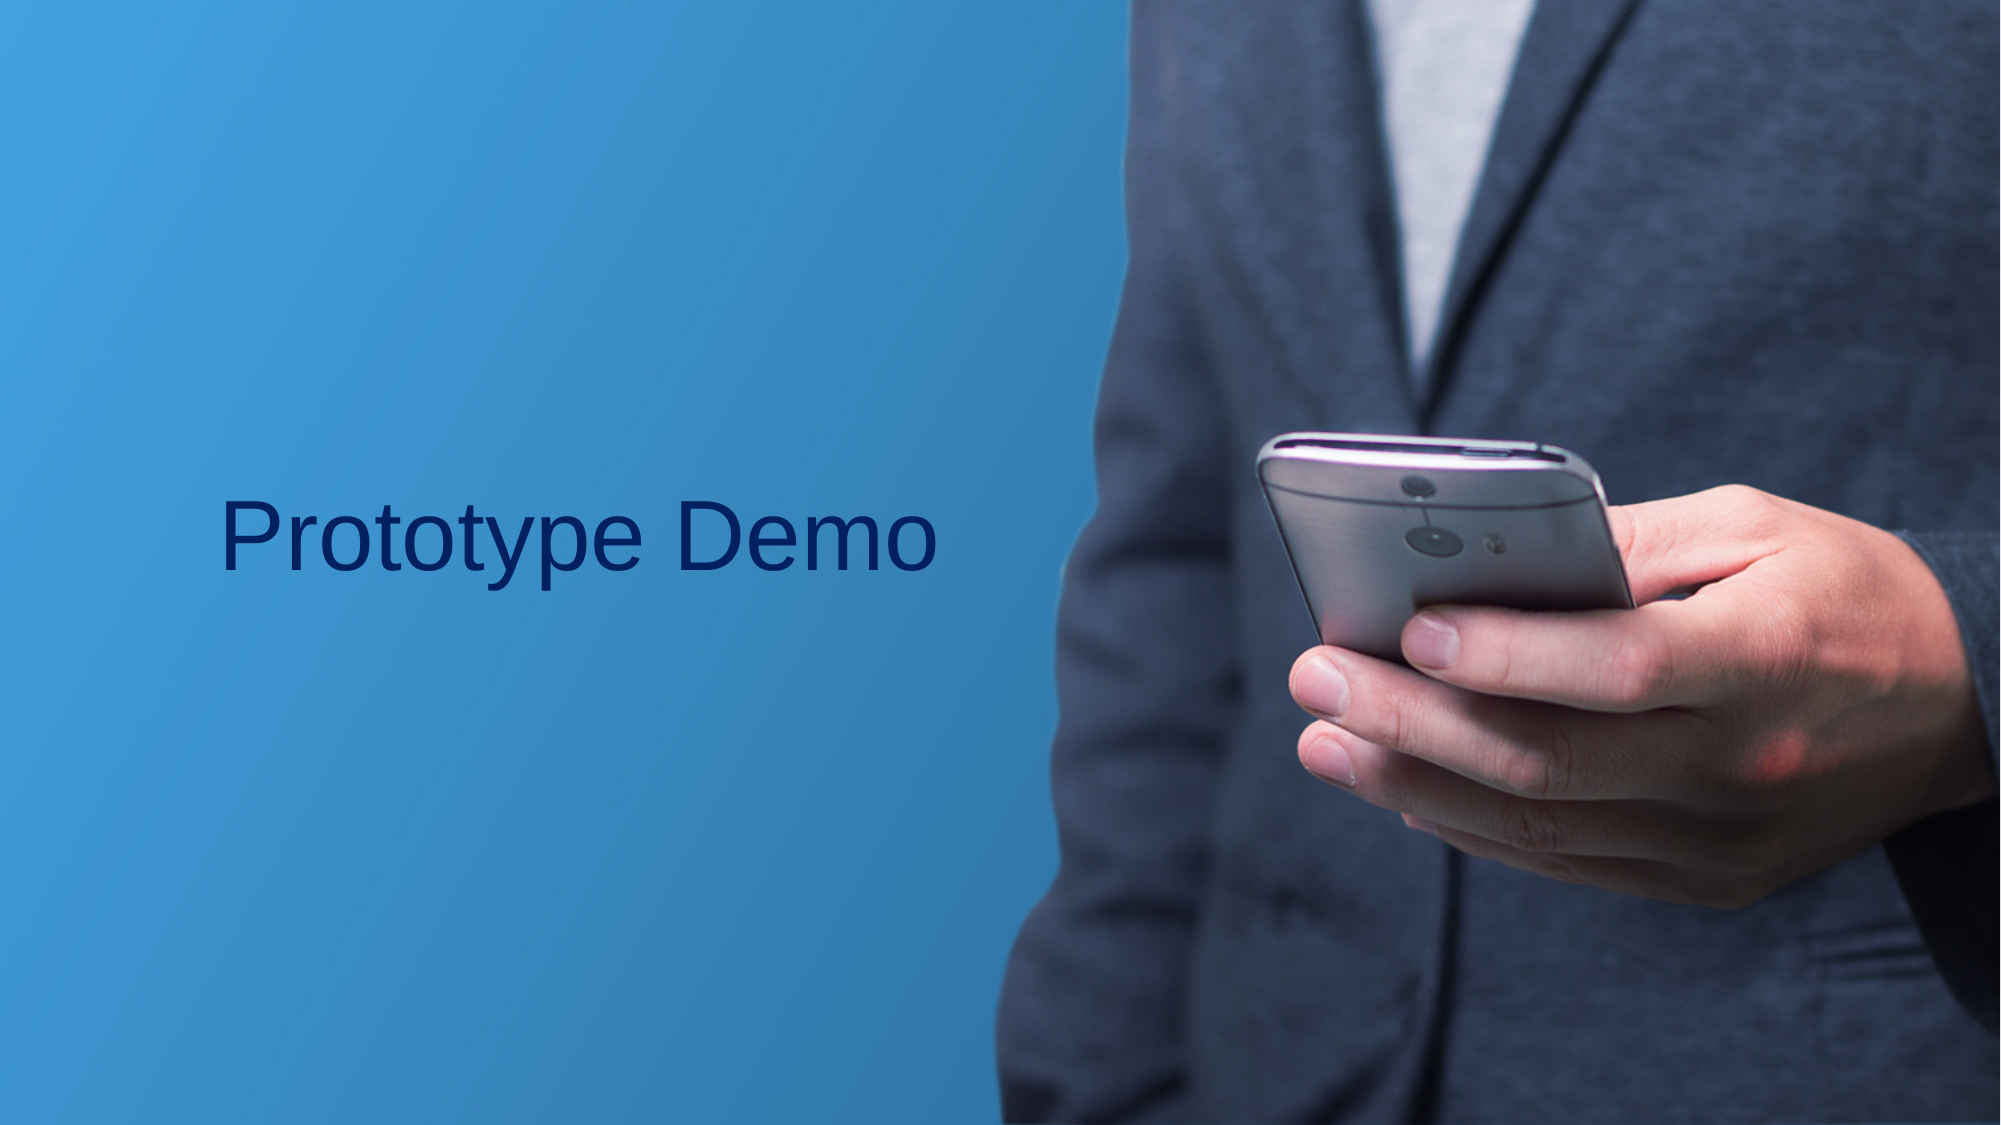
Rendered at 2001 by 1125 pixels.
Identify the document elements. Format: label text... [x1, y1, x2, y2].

picture [0, 0, 2001, 1125]
text_box Prototype Demo [204, 463, 1236, 598]
